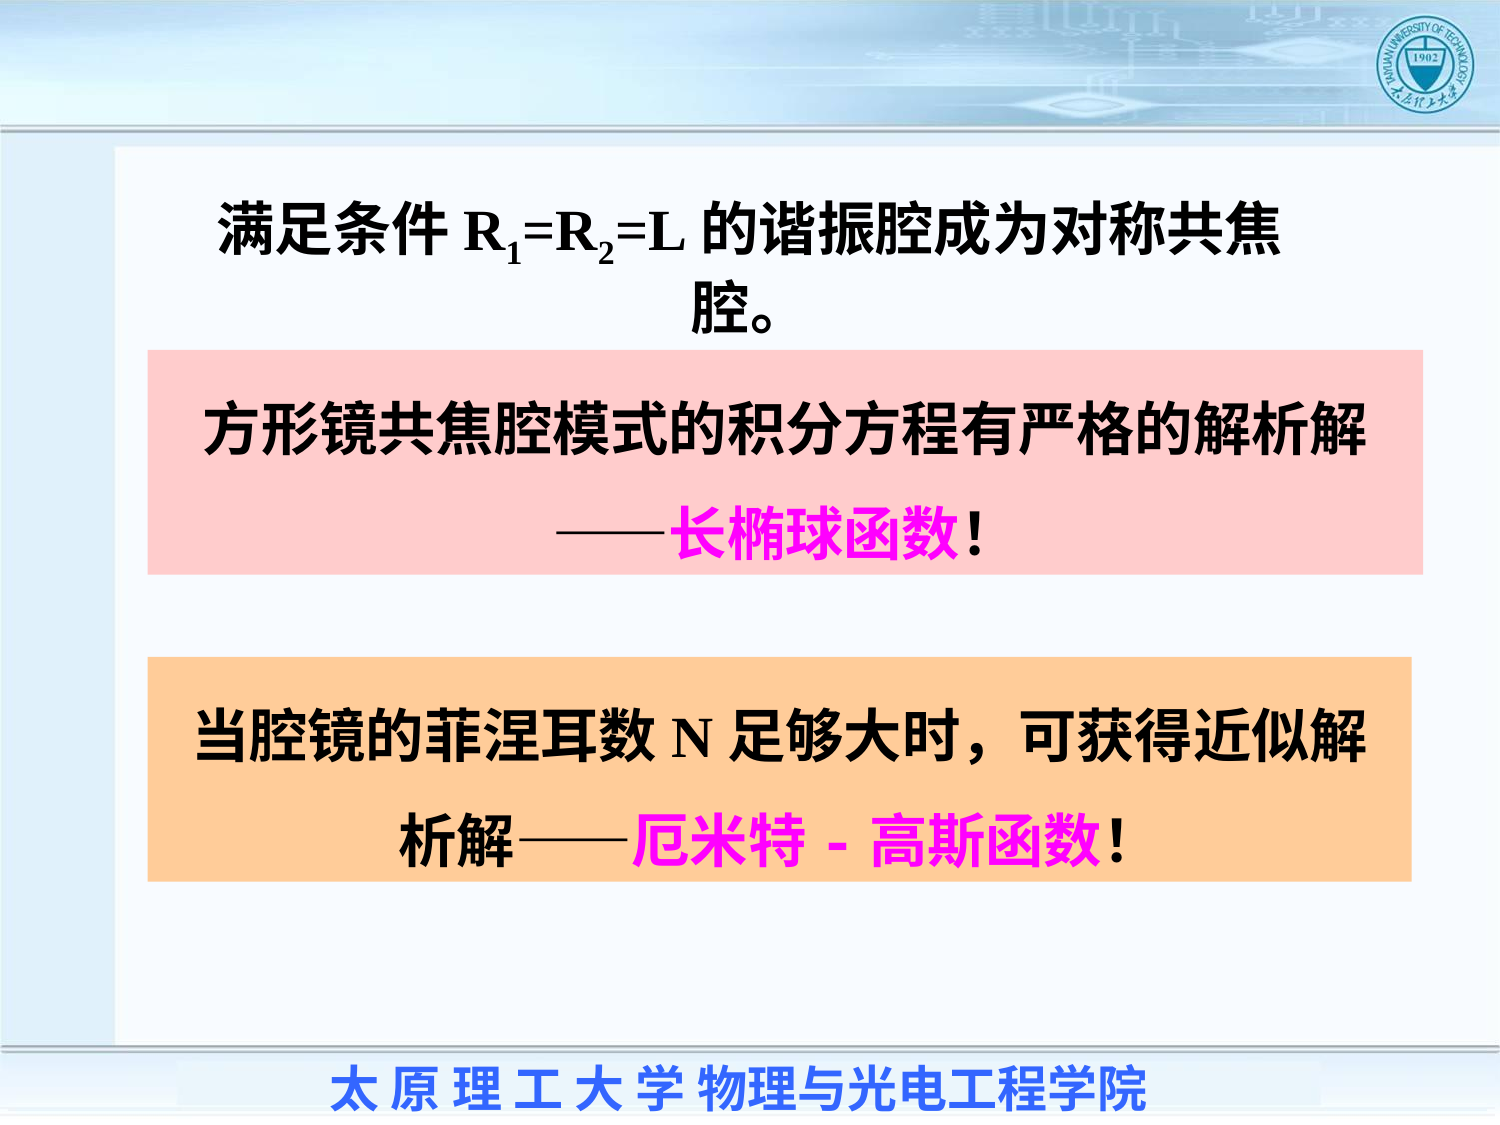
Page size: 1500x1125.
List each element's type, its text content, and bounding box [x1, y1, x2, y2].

text_box 满足条件R1=R2=L的谐振腔成为对称共焦腔。 [147, 184, 1353, 349]
picture [0, 0, 1500, 1123]
text_box 方形镜共焦腔模式的积分方程有严格的解析解——长椭球函数！ [147, 349, 1424, 575]
text_box 当腔镜的菲涅耳数N足够大时，可获得近似解析解——厄米特-高斯函数！ [147, 656, 1412, 882]
